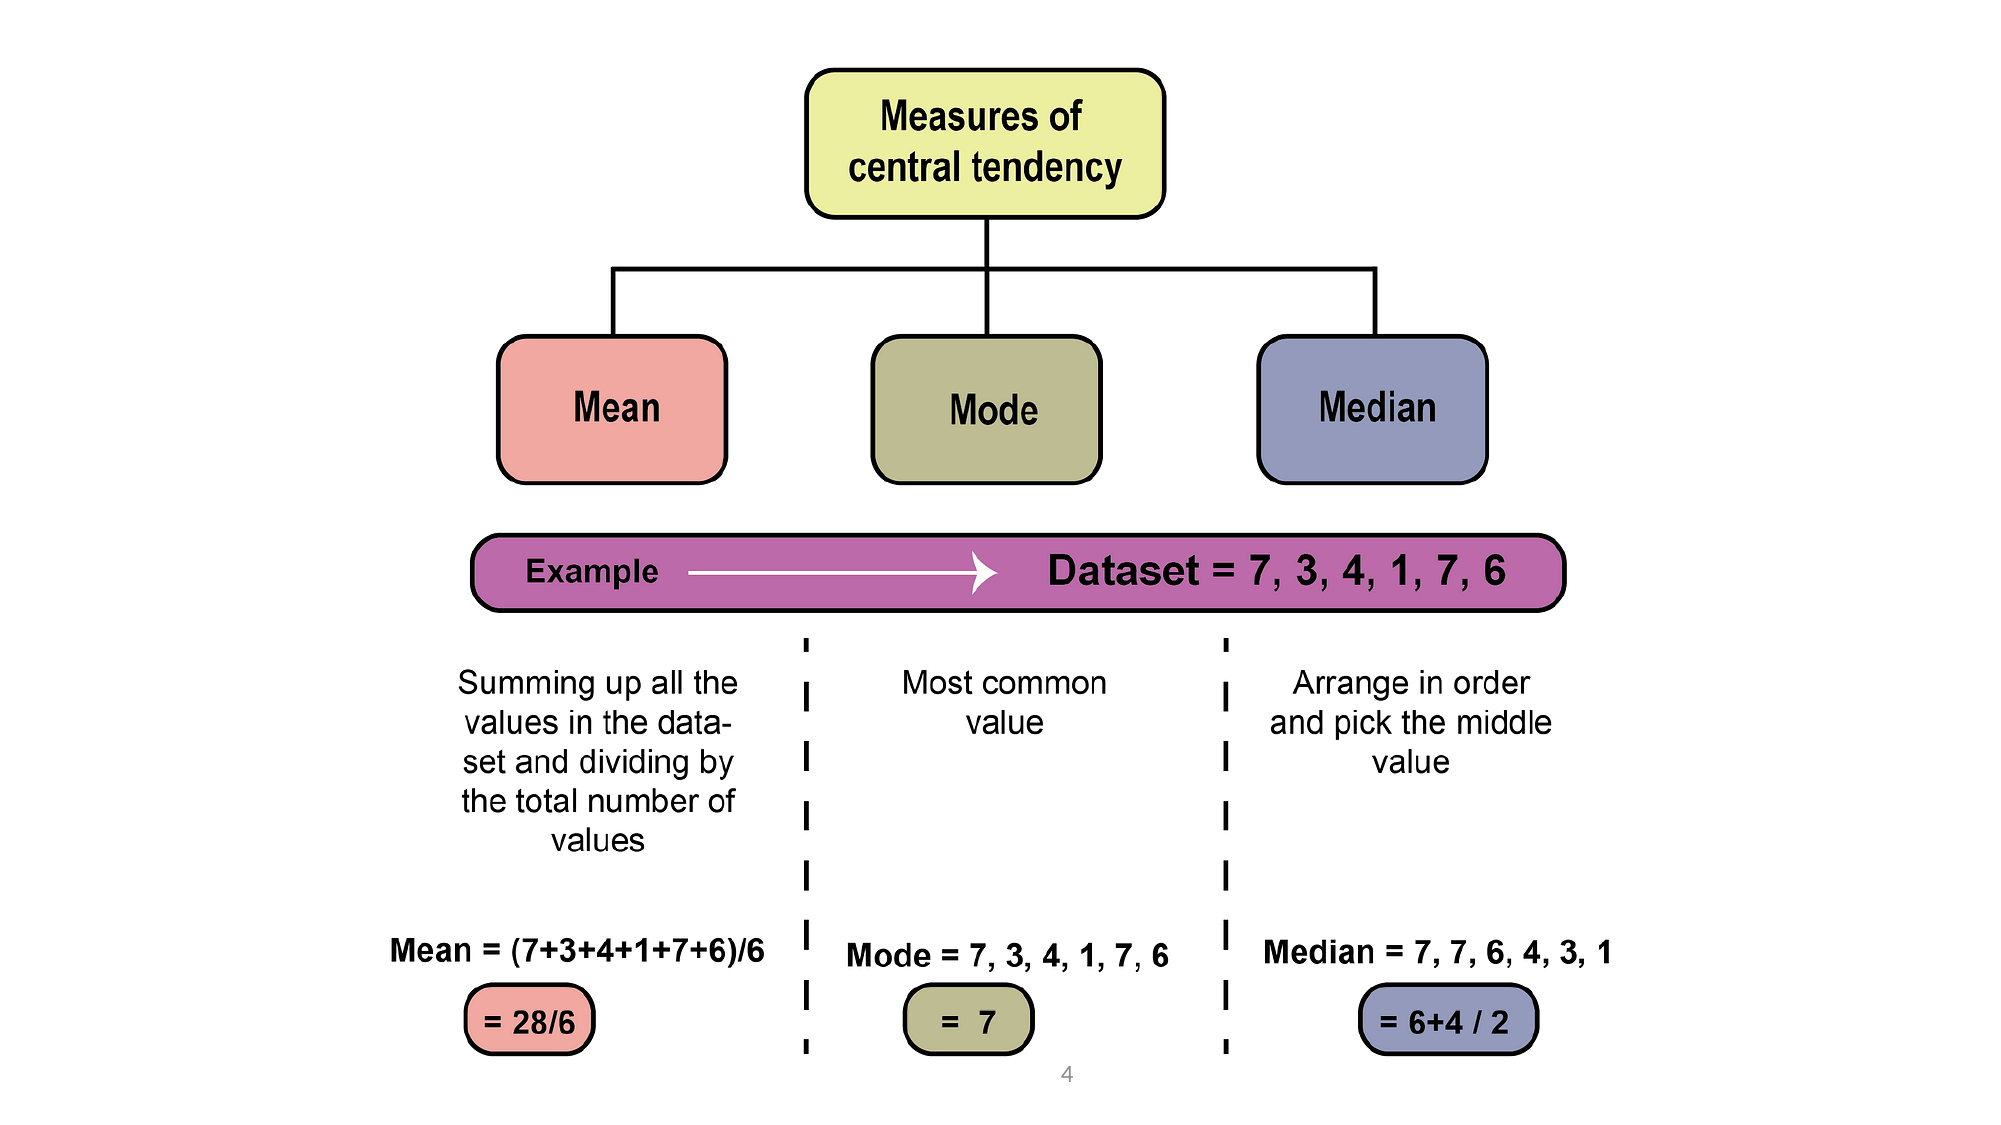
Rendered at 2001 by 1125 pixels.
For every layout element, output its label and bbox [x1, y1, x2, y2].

picture [329, 0, 1671, 1125]
